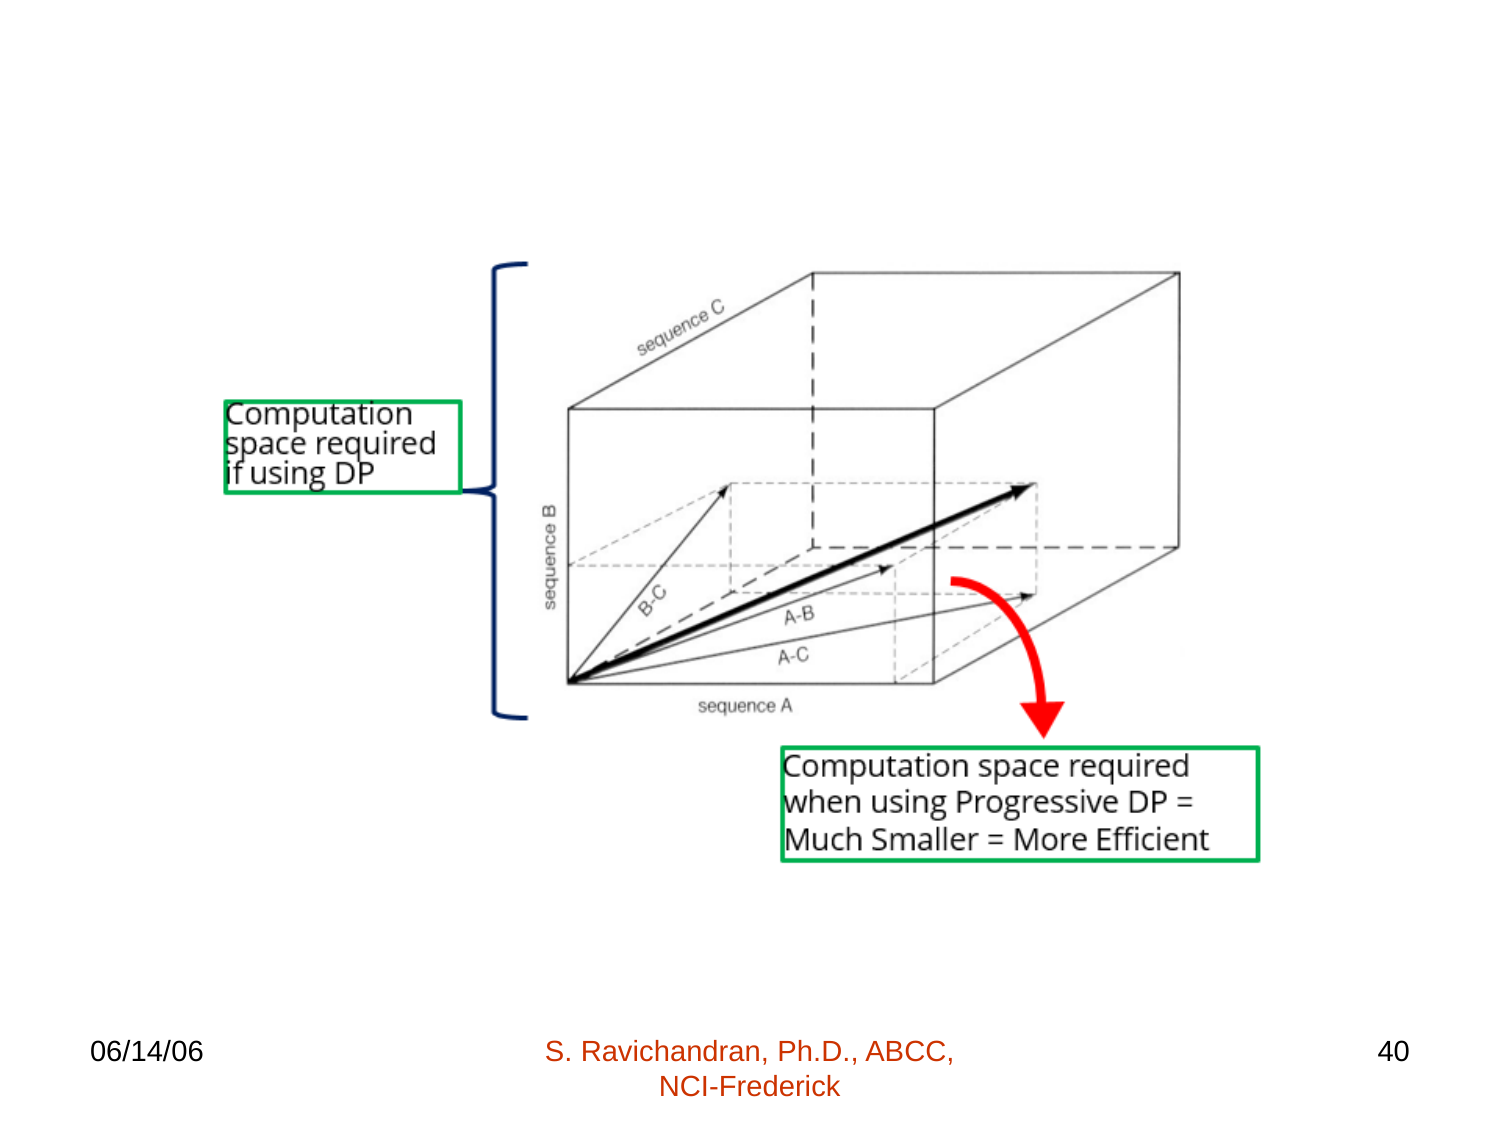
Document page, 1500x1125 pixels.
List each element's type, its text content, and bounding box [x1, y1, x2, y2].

picture [219, 229, 1281, 896]
slide_number 40 [1074, 1024, 1425, 1103]
footer S. Ravichandran, Ph.D., ABCC, NCI-Frederick [512, 1024, 988, 1103]
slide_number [75, 1024, 425, 1103]
